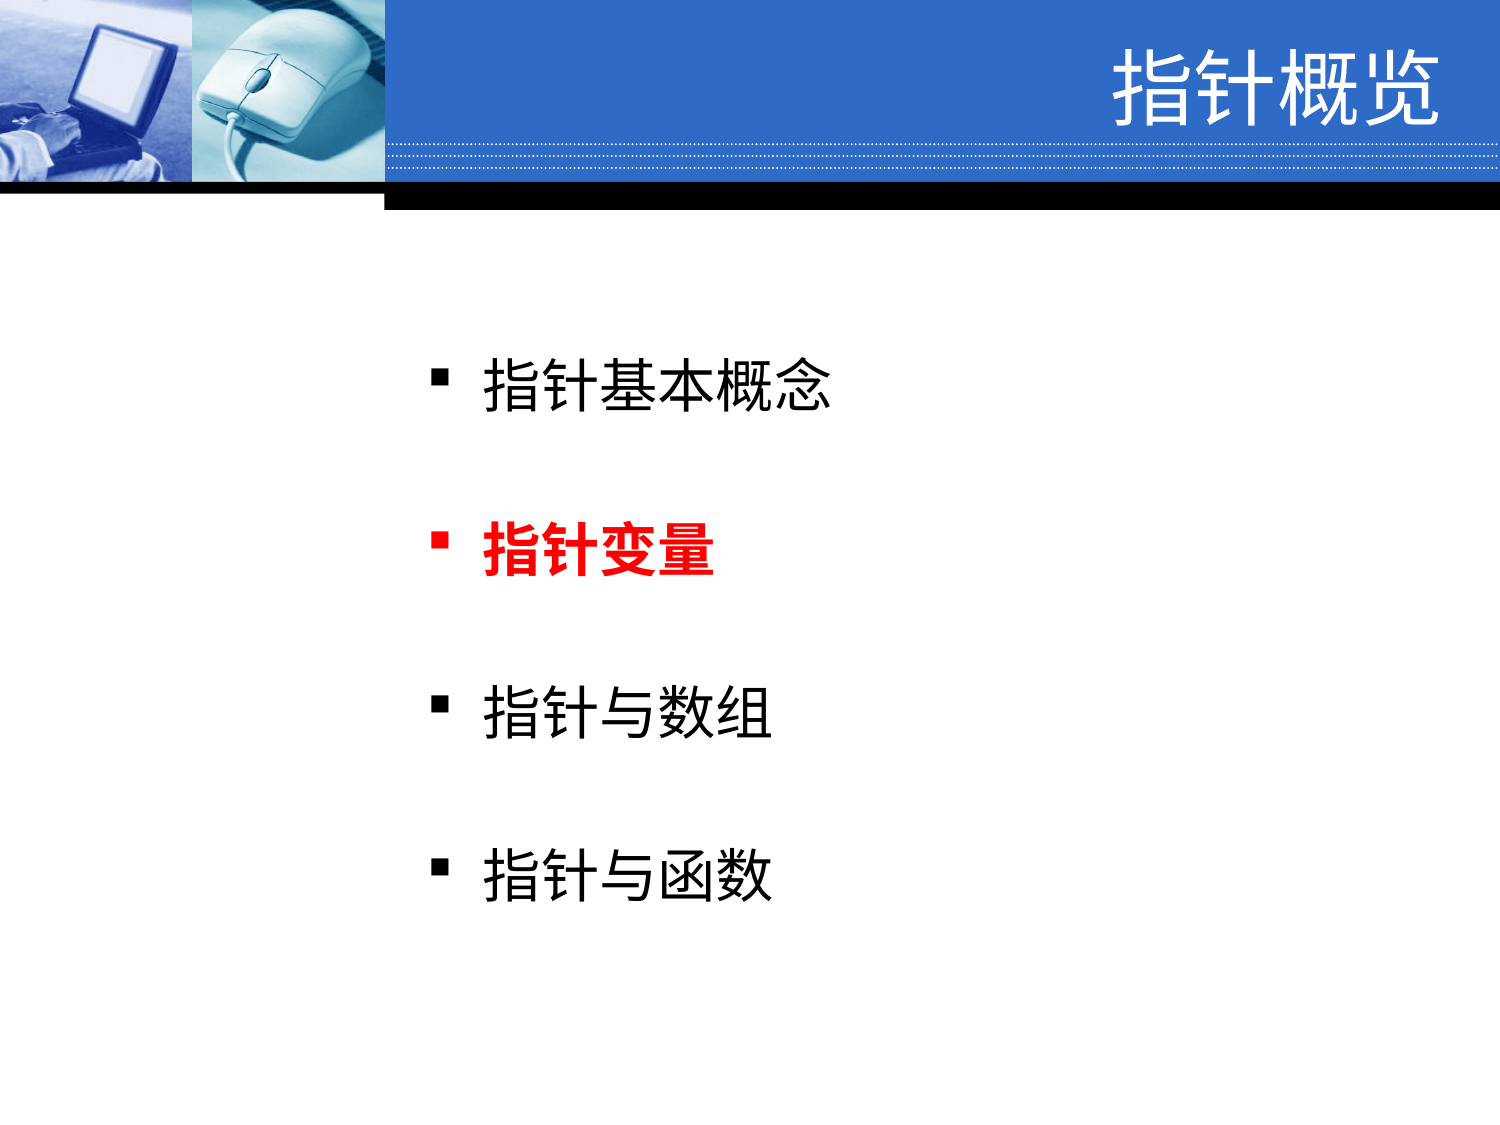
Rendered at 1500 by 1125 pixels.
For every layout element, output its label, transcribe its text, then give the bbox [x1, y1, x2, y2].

title 指针概览 [421, 42, 1459, 131]
picture [0, 0, 385, 181]
list 指针基本概念 指针变量 指针与数组 指针与函数 [411, 341, 1176, 835]
